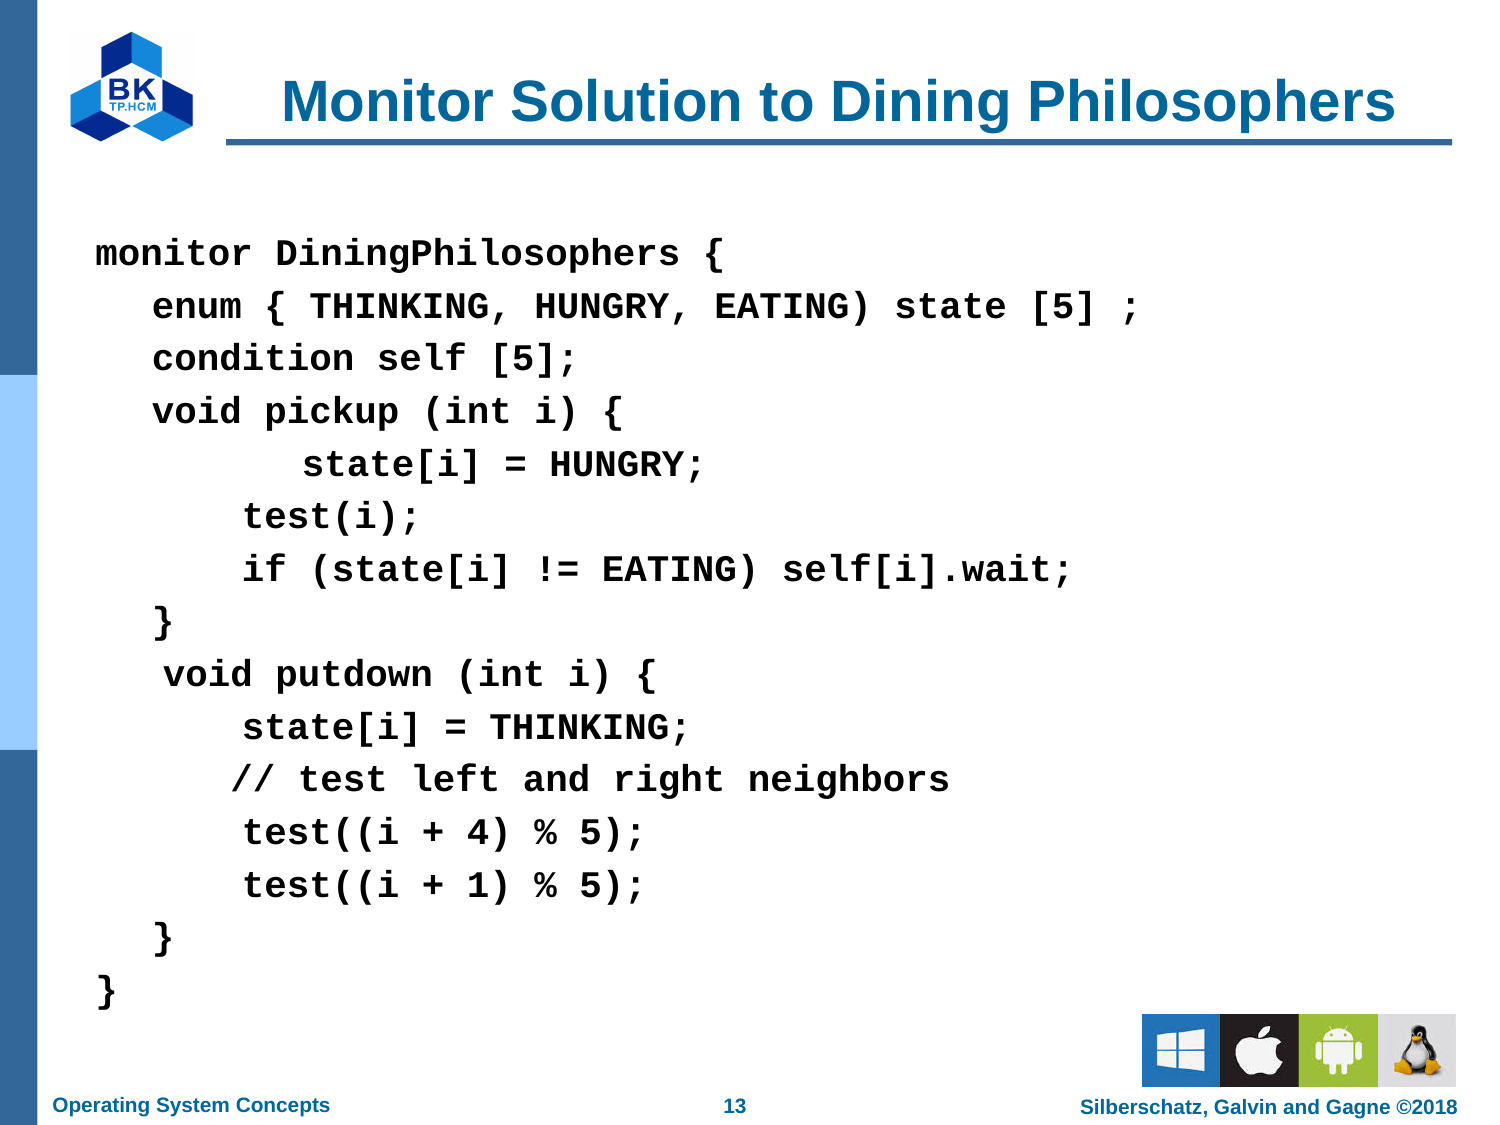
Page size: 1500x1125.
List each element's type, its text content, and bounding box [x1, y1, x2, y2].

list monitor DiningPhilosophers { enum { THINKING, HUNGRY, EATING) state [5] ; condition self [5]; void pickup (int i) { state[i] = HUNGRY; test(i); if (state[i] != EATING) self[i].wait; } void putdown (int i) { state[i] = THINKING; // test left and right neighbors test((i + 4) % 5); test((i + 1) % 5); } } [80, 229, 1453, 1053]
title Monitor Solution to Dining Philosophers [226, 45, 1452, 141]
picture [69, 30, 194, 143]
picture [1142, 1014, 1456, 1087]
